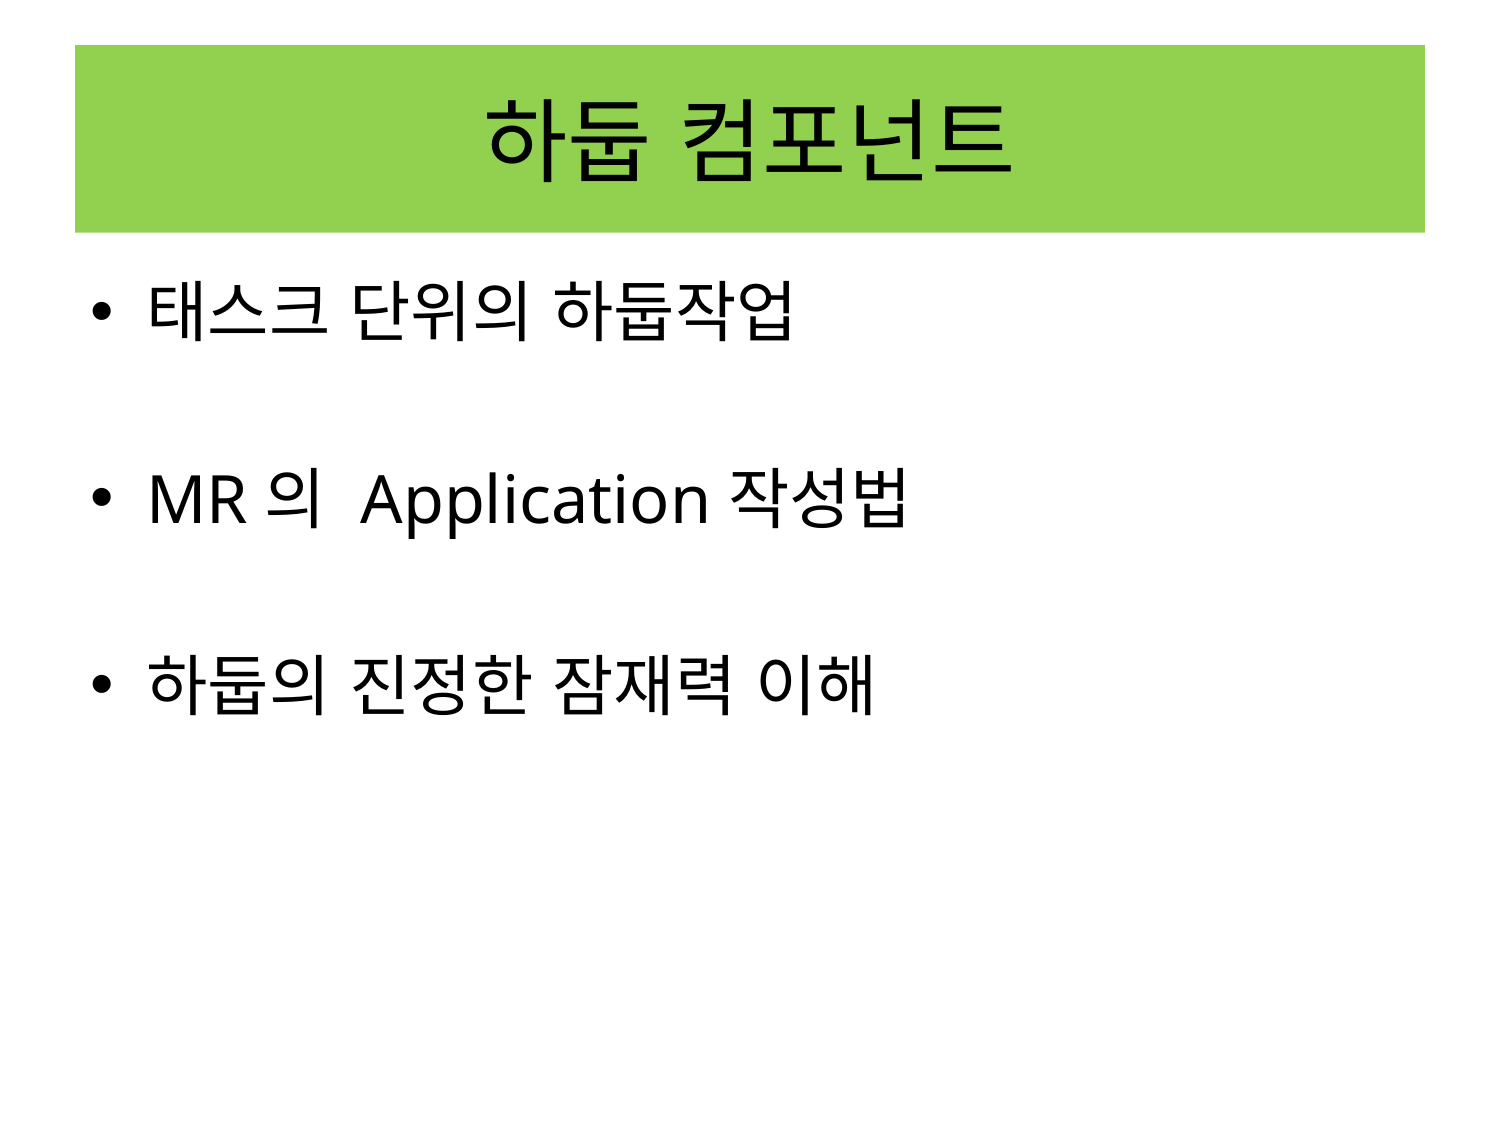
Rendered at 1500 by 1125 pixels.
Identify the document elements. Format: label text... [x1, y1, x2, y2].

title 하둡 컴포넌트 [75, 45, 1425, 233]
list 태스크 단위의 하둡작업 MR의 Application작성법 하둡의 진정한 잠재력 이해 [75, 262, 1425, 1005]
